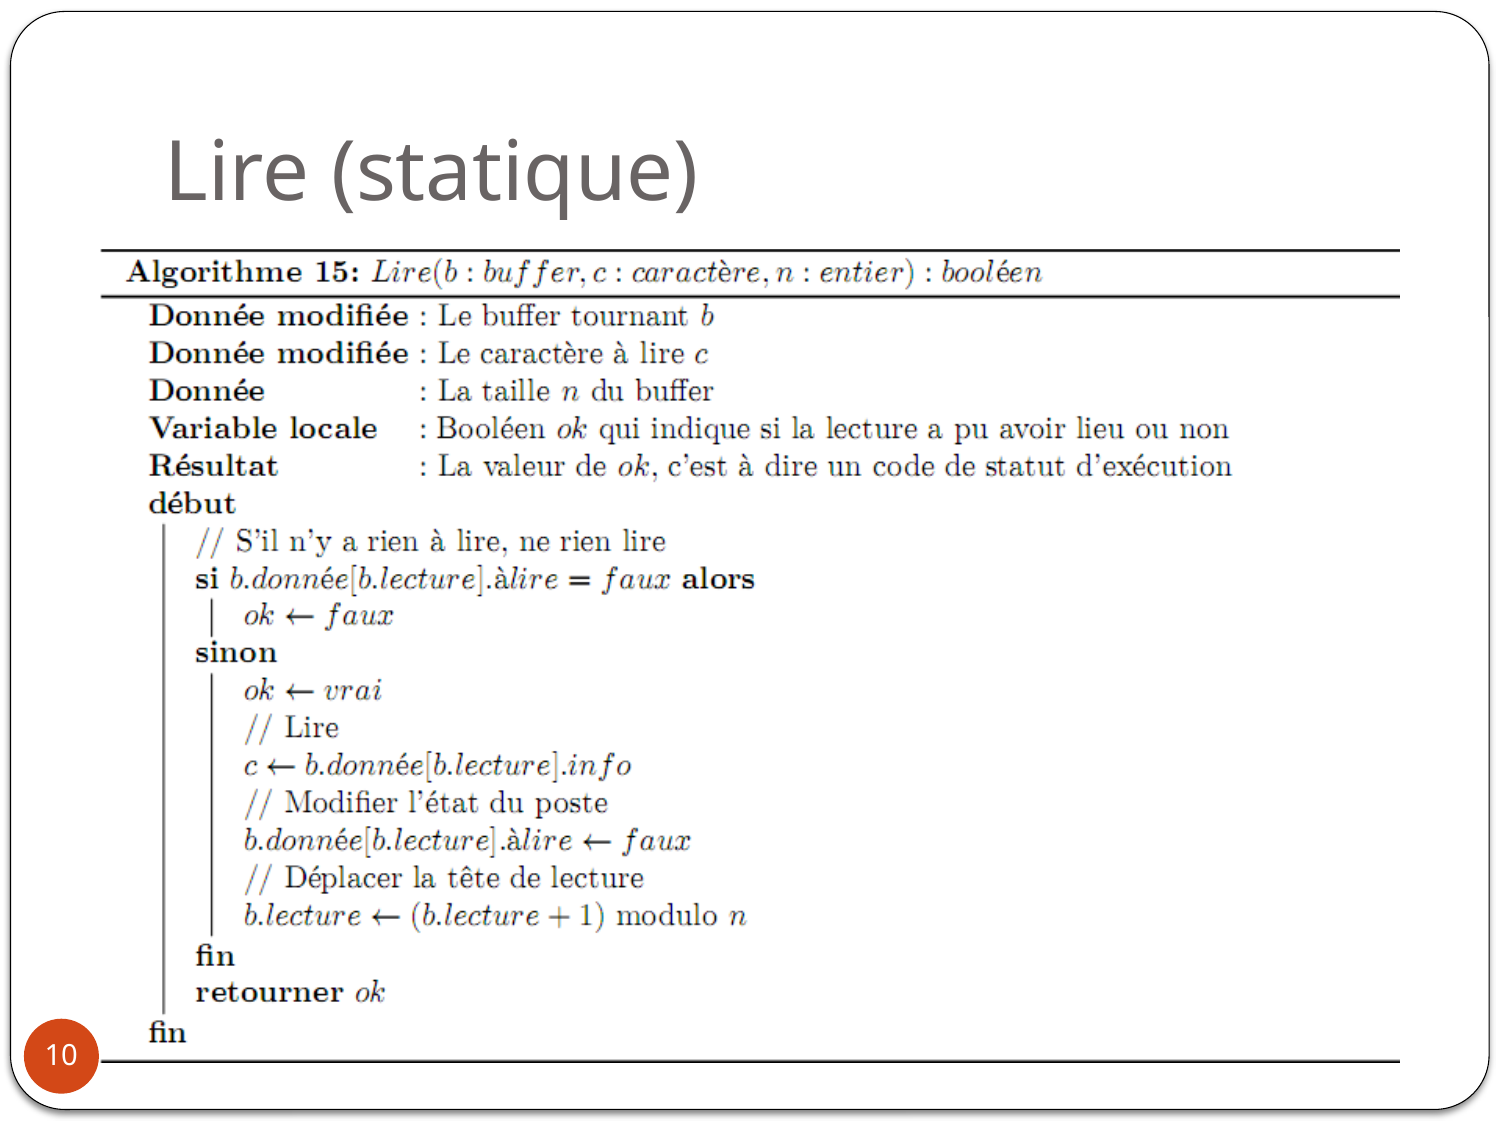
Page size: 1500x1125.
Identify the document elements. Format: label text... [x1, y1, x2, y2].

picture [100, 249, 1400, 1063]
title Lire (statique) [150, 45, 1425, 233]
slide_number 10 [23, 1018, 97, 1094]
